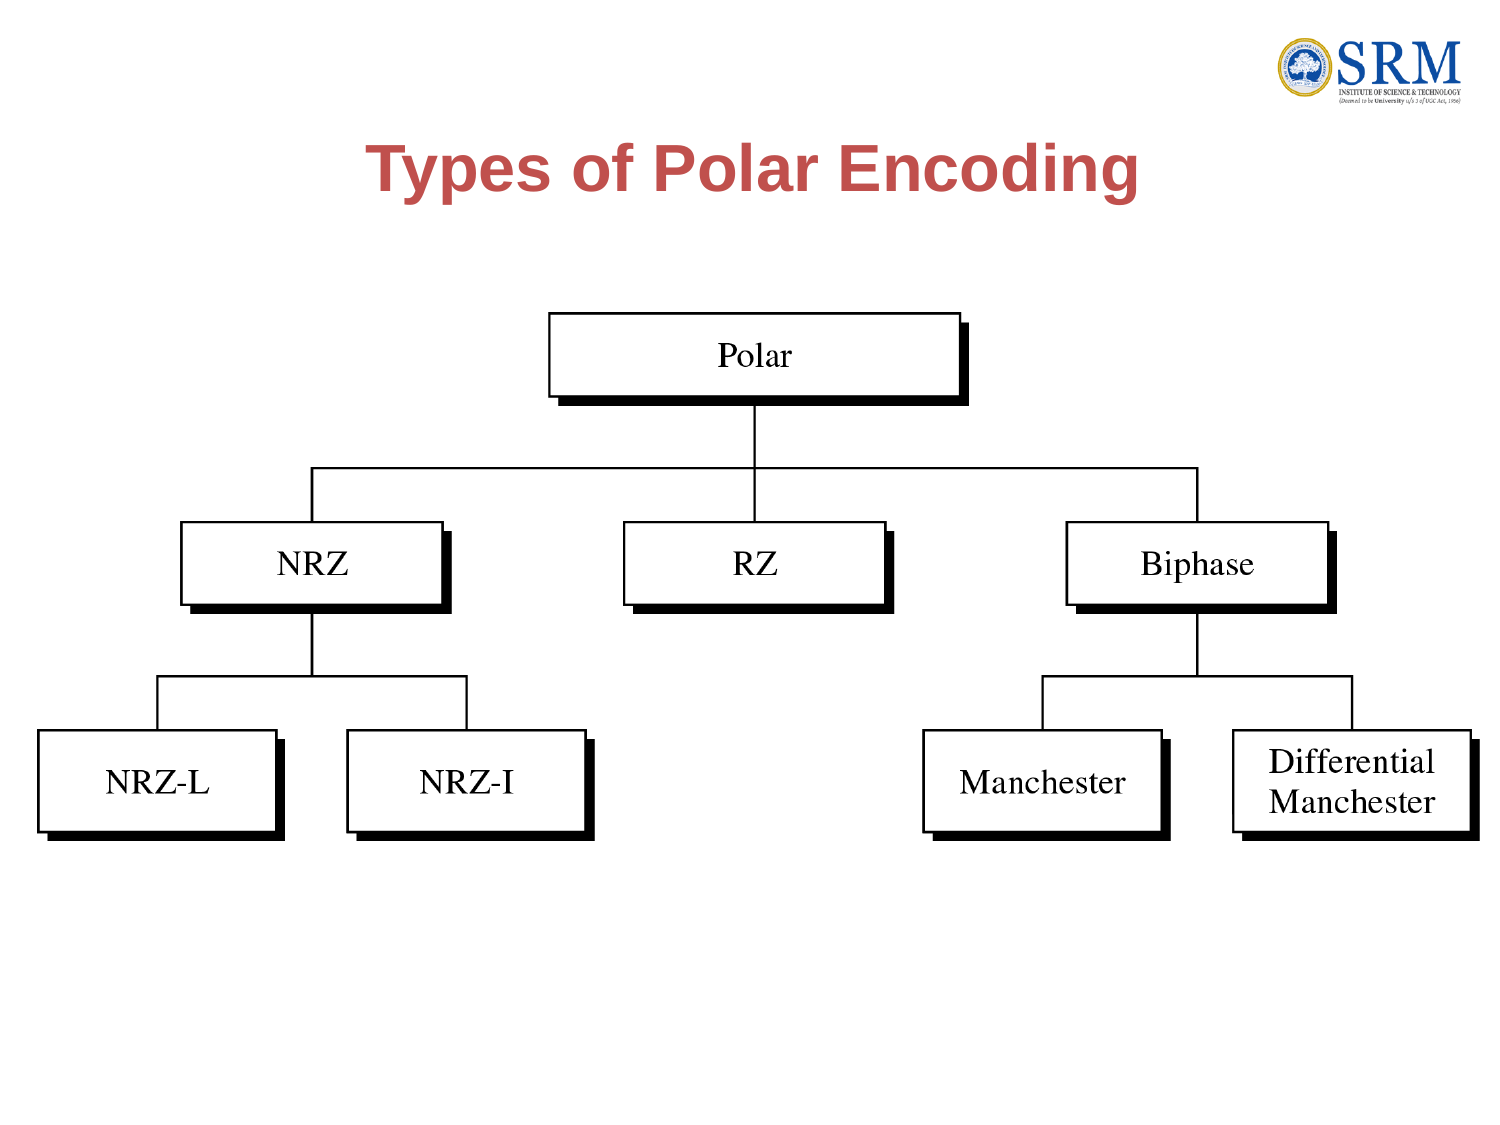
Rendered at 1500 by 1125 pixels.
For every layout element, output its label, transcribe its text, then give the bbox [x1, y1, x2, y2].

picture [37, 312, 1481, 842]
text_box Types of Polar Encoding [350, 117, 1157, 213]
picture [1275, 25, 1466, 113]
